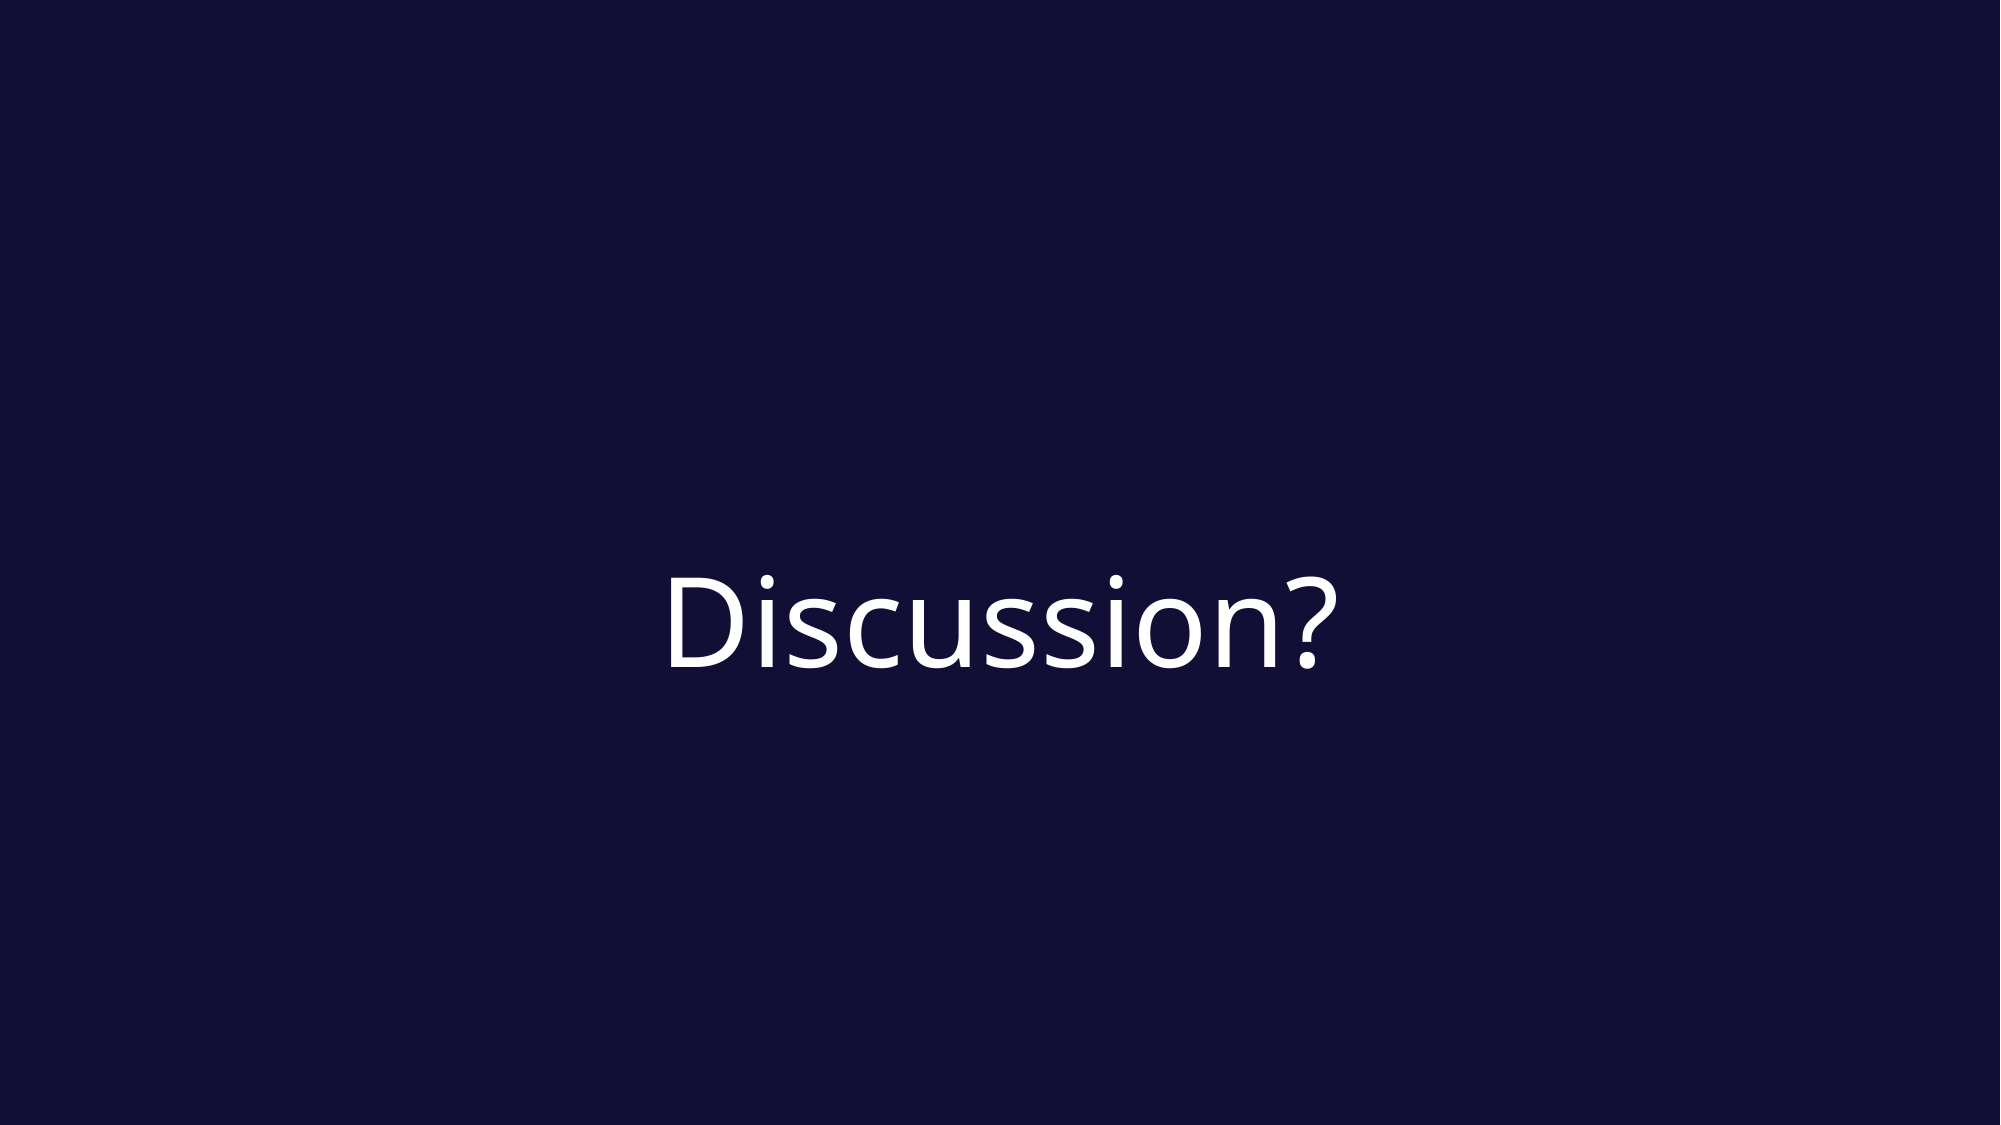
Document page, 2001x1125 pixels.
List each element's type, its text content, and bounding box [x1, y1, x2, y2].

title Discussion? [249, 310, 1750, 703]
